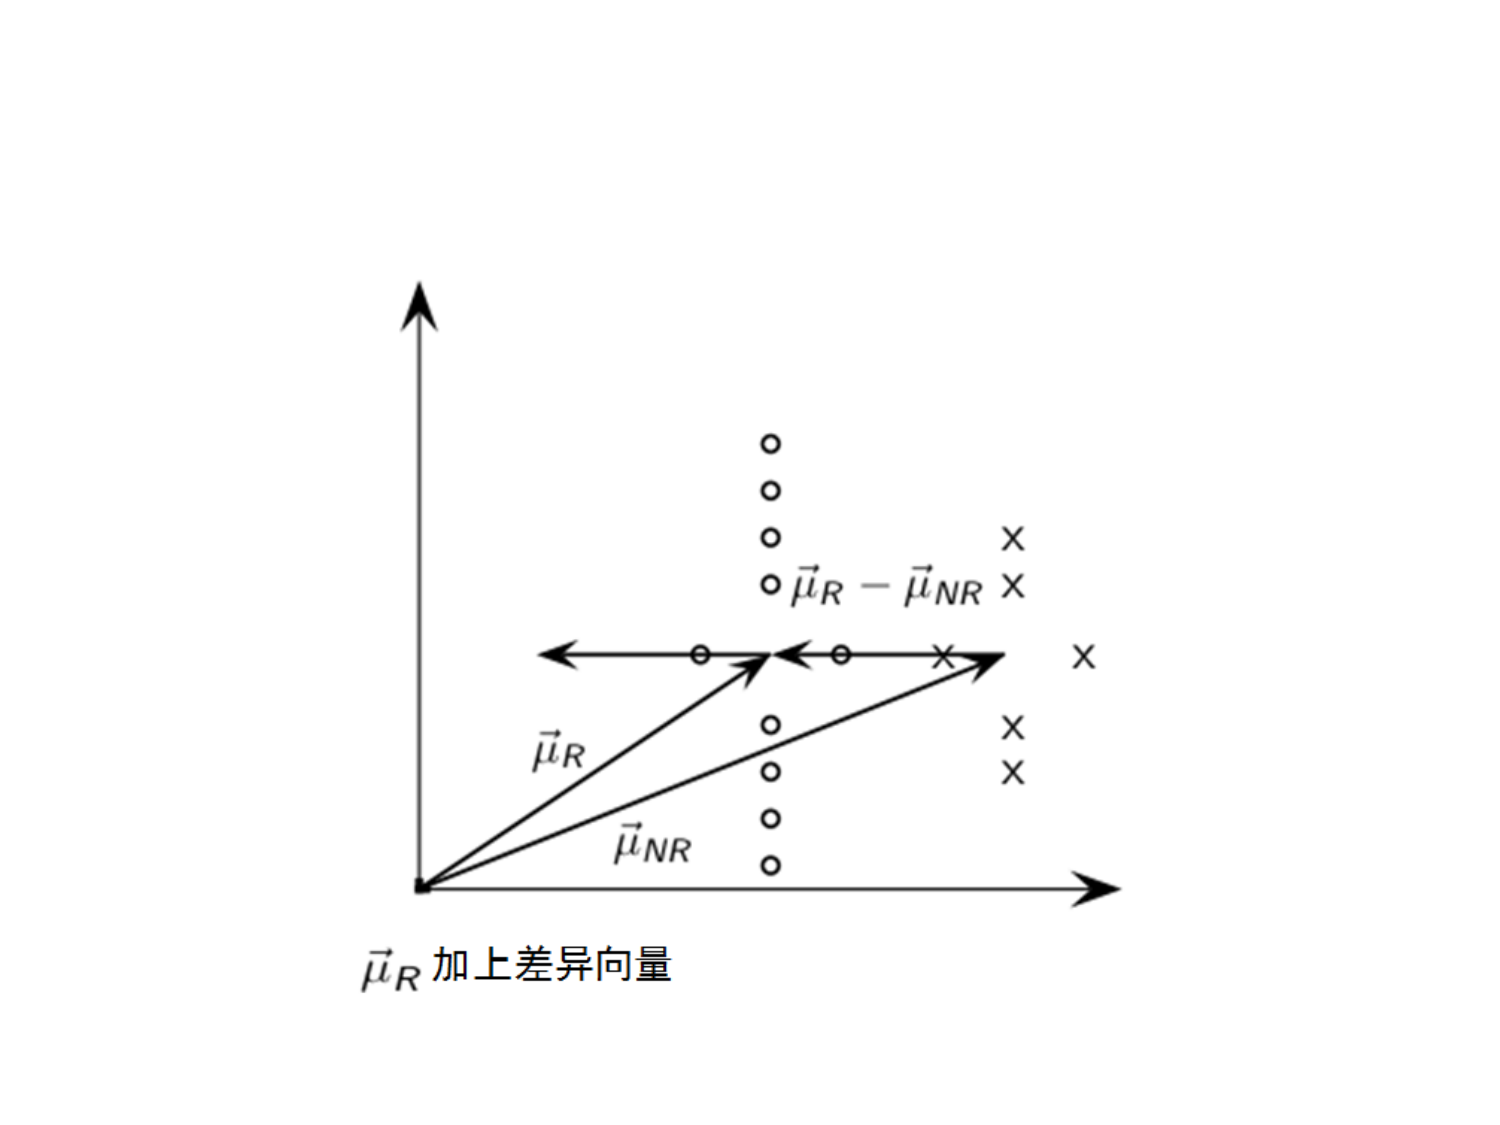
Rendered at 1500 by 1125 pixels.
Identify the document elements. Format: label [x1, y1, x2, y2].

list [333, 262, 1167, 1006]
